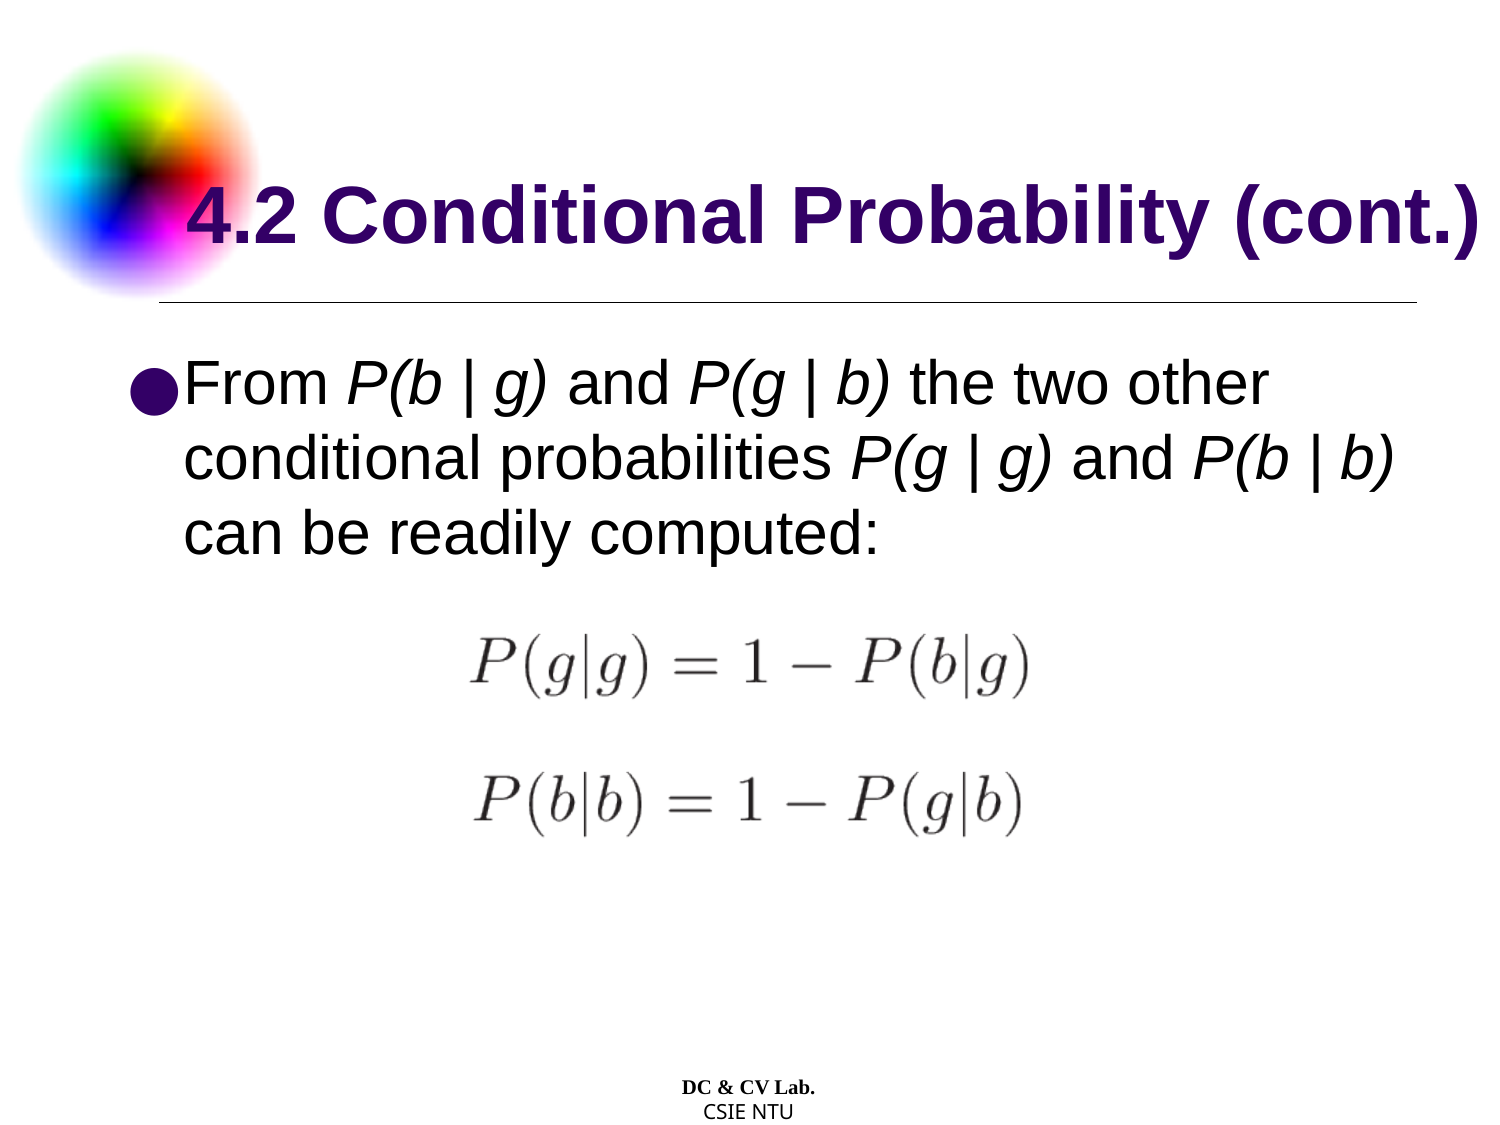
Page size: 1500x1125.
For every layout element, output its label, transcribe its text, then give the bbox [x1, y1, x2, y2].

picture [0, 42, 272, 318]
picture [458, 626, 1039, 705]
text_box From P(b | g) and P(g | b) the two other conditional probabilities P(g | g) and P(b | b) can be readily computed: [112, 334, 1463, 1059]
title 4.2 Conditional Probability (cont.) [171, 54, 1500, 268]
picture [465, 764, 1032, 843]
footer DC & CV Lab. CSIE NTU [511, 1066, 987, 1125]
